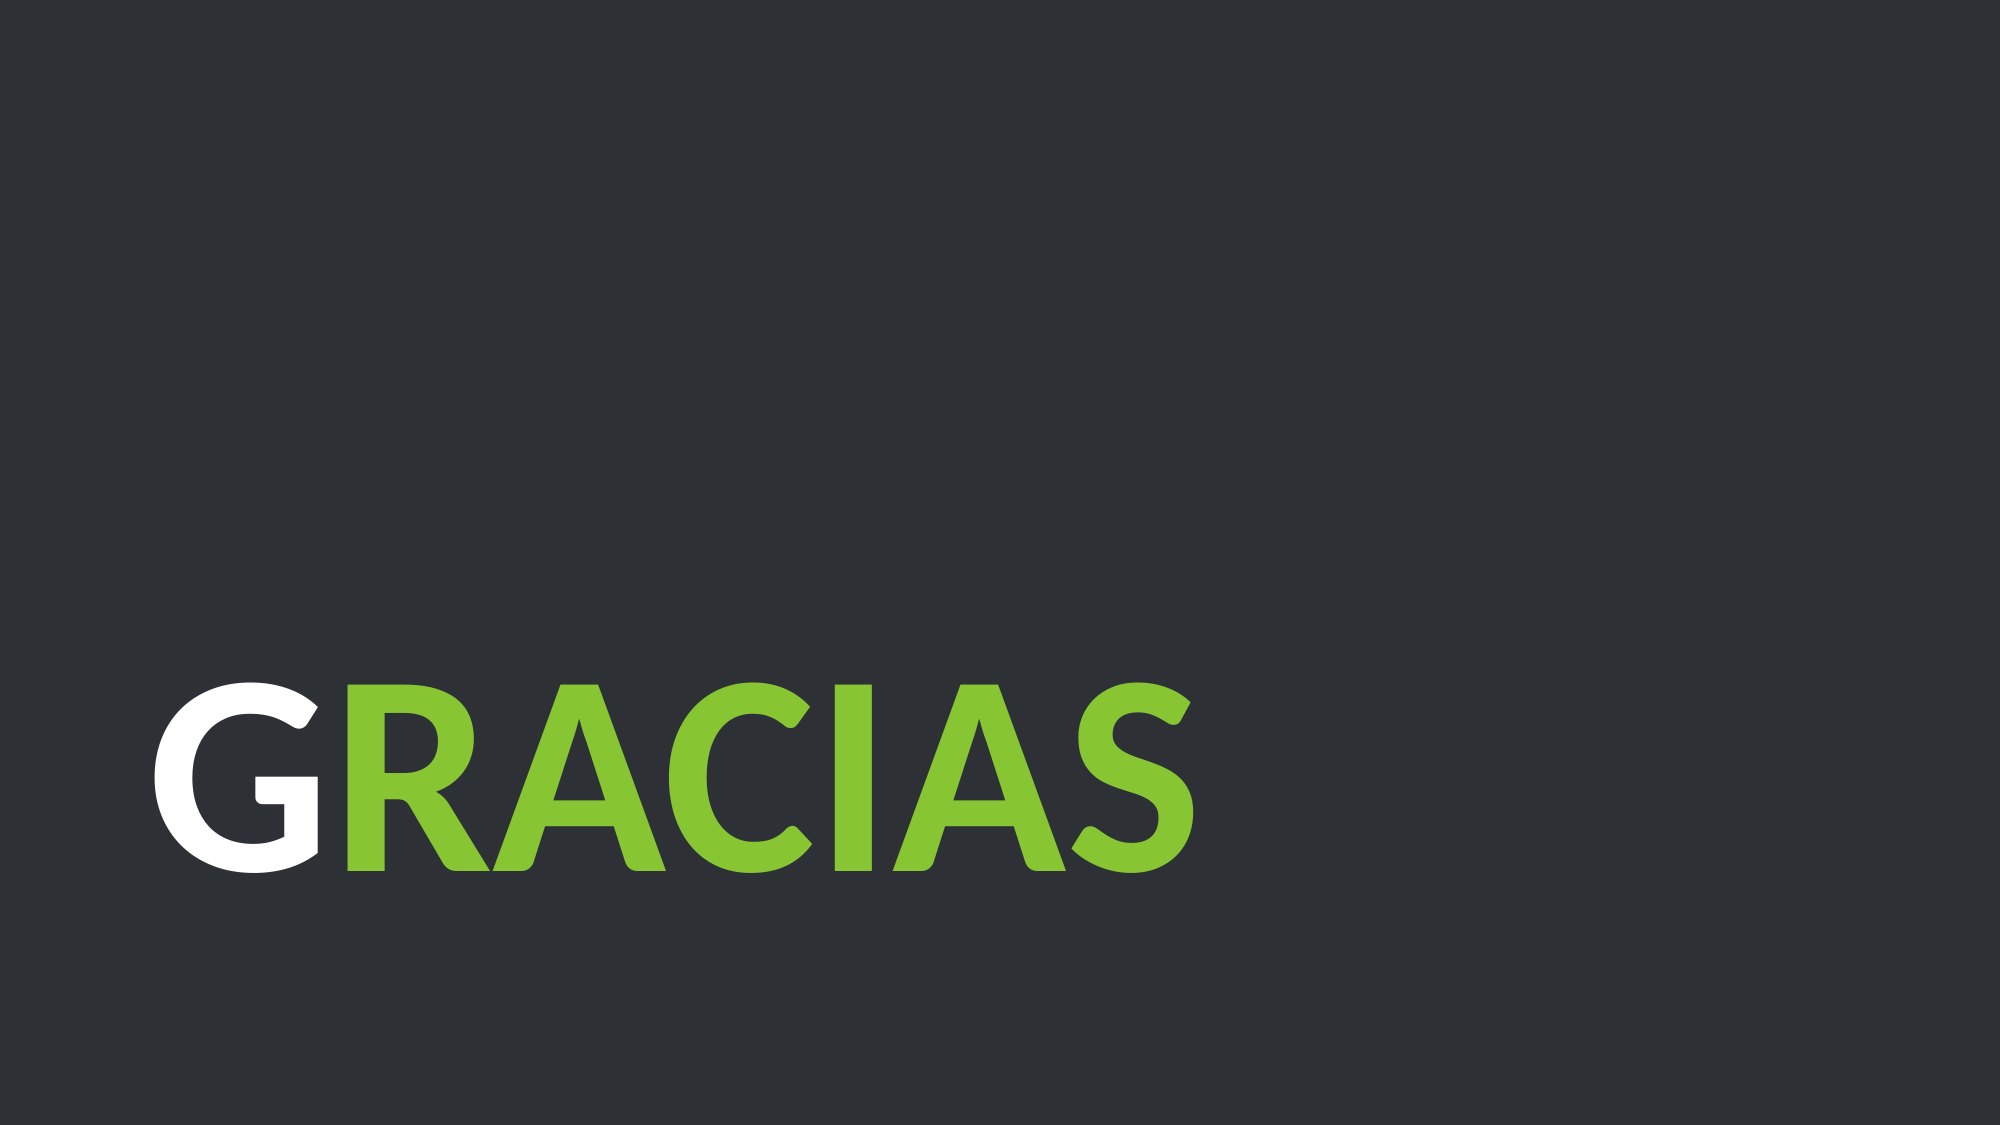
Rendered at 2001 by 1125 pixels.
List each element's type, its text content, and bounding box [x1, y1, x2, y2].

text_box [0, 0, 2000, 1125]
text_box GRACIAS [132, 576, 1268, 937]
